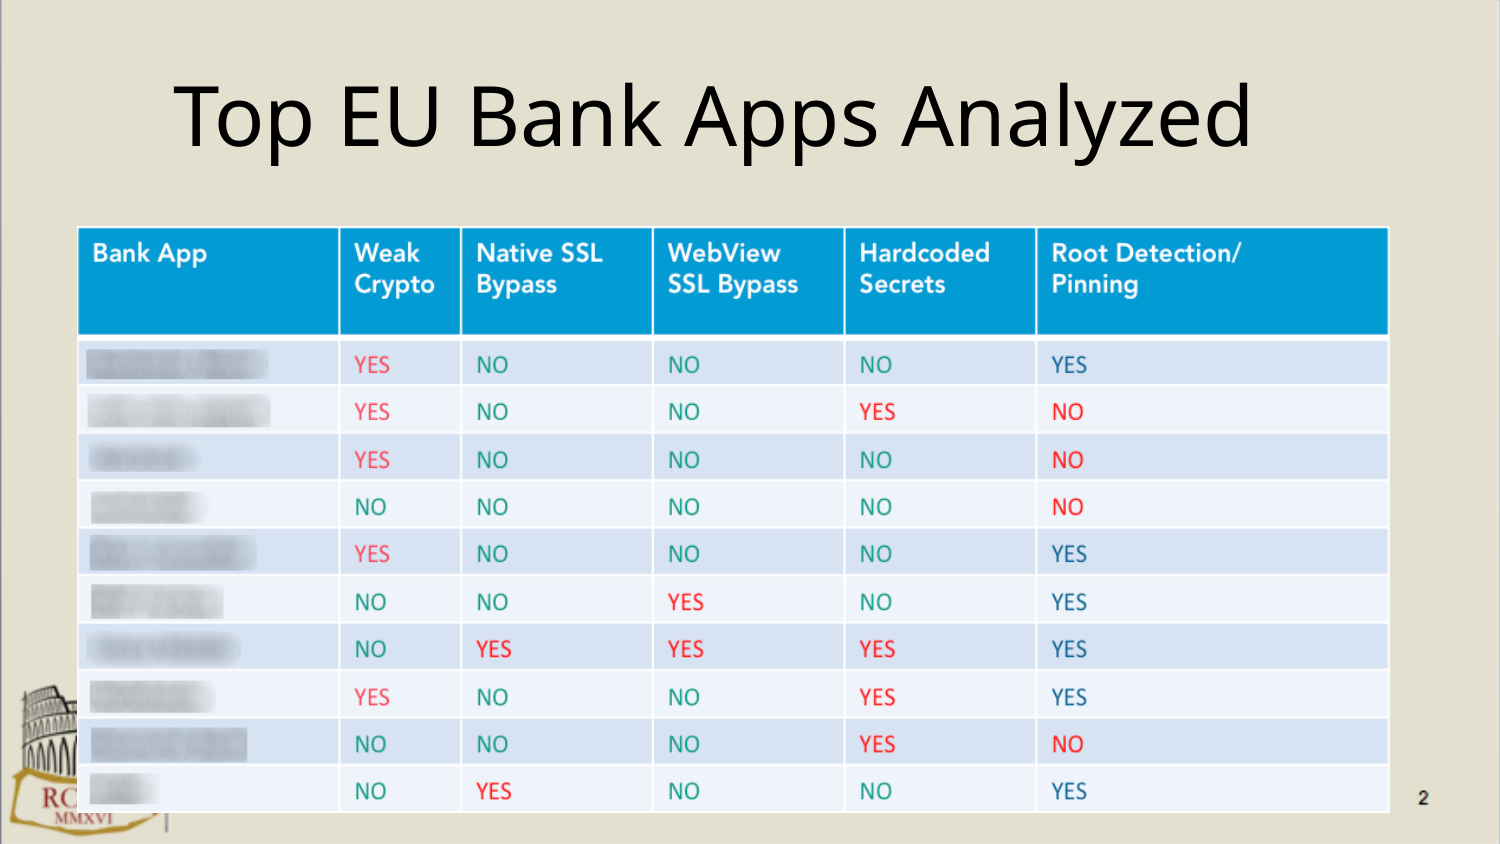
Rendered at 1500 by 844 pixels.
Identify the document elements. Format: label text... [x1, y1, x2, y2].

title Top EU Bank Apps Analyzed [77, 25, 1352, 202]
picture [0, 0, 1500, 844]
